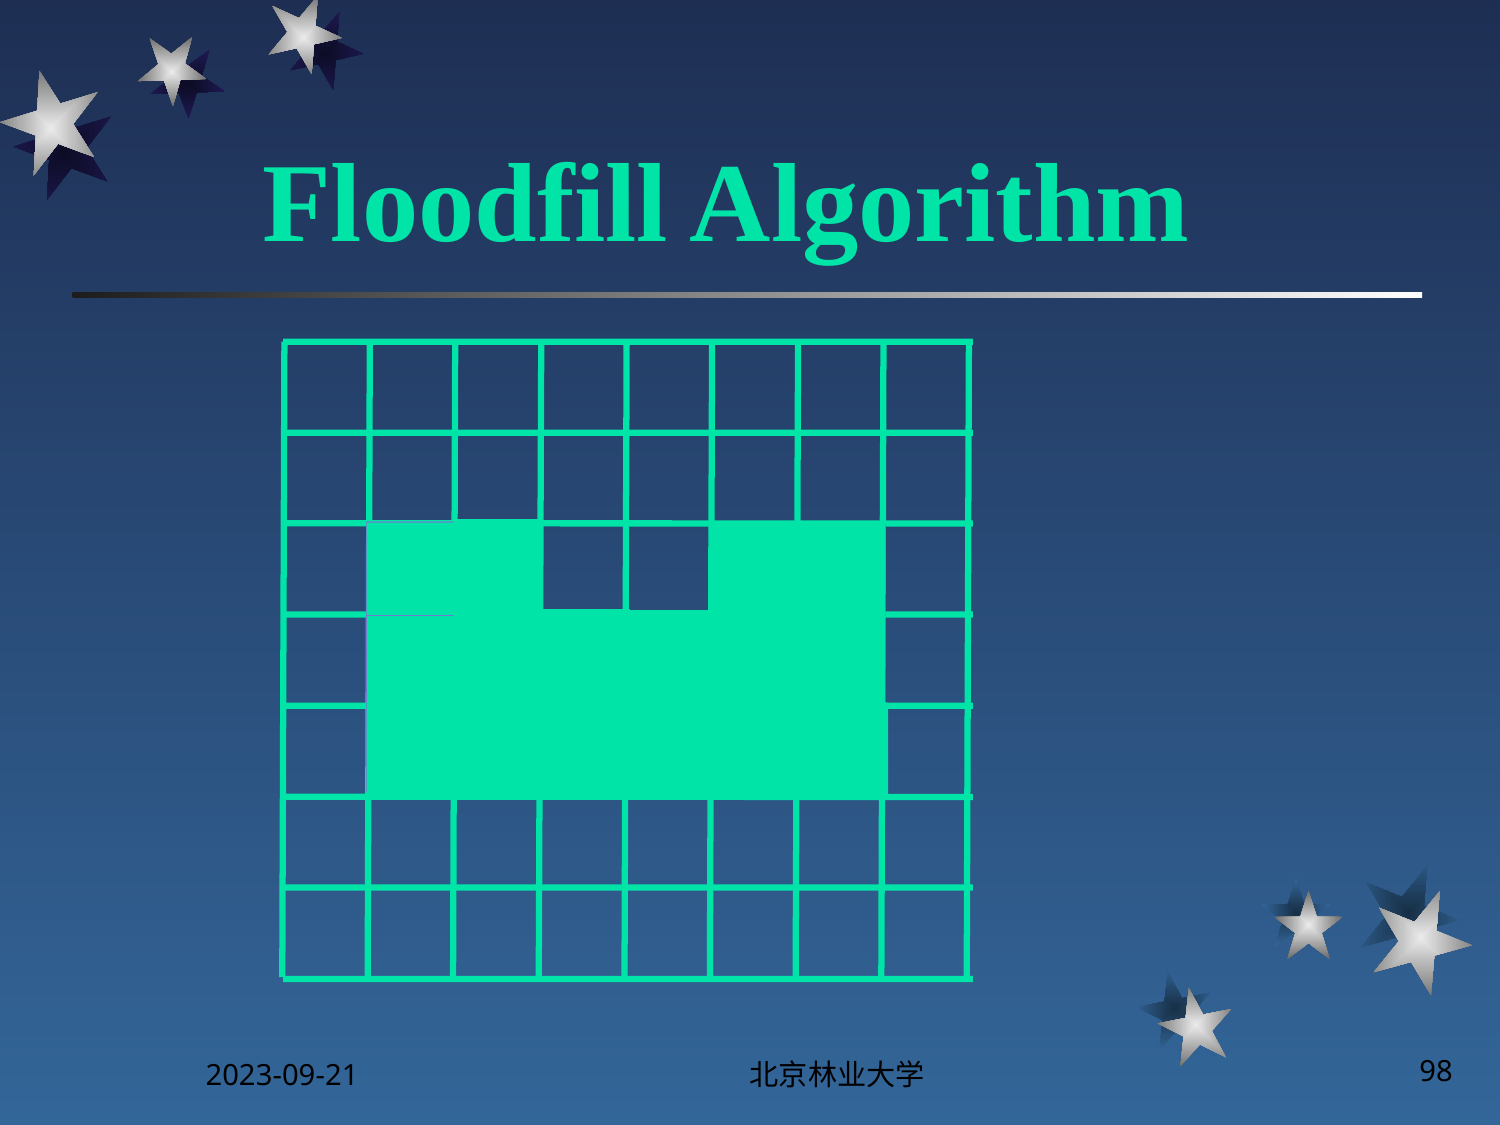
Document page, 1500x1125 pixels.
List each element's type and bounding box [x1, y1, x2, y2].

text_box [286, 801, 364, 884]
text_box [889, 710, 964, 793]
text_box [287, 710, 366, 793]
text_box [716, 346, 794, 429]
text_box [459, 346, 537, 429]
footer [600, 1024, 1075, 1100]
text_box [886, 801, 963, 884]
text_box [545, 437, 622, 519]
text_box [886, 619, 964, 702]
text_box [545, 346, 622, 429]
text_box [288, 437, 365, 519]
text_box [543, 891, 621, 975]
text_box [886, 528, 964, 611]
text_box [457, 891, 535, 975]
text_box [373, 437, 451, 519]
slide_number [190, 1024, 504, 1100]
text_box [714, 801, 792, 884]
text_box [630, 346, 708, 429]
text_box [286, 891, 364, 975]
text_box [714, 891, 792, 975]
text_box [287, 527, 366, 611]
title [247, 94, 1312, 272]
text_box [800, 801, 878, 884]
text_box [887, 346, 965, 429]
text_box [287, 619, 366, 702]
text_box [372, 801, 450, 884]
slide_number [1155, 1024, 1468, 1100]
text_box [374, 346, 451, 429]
text_box [457, 801, 536, 884]
text_box [372, 891, 449, 975]
text_box [716, 437, 794, 519]
text_box [887, 437, 964, 519]
text_box [544, 527, 622, 608]
text_box [630, 528, 707, 609]
text_box [629, 801, 707, 884]
text_box [885, 891, 963, 975]
text_box [802, 346, 879, 429]
text_box [800, 891, 878, 975]
text_box [802, 437, 879, 519]
text_box [630, 437, 708, 519]
text_box [543, 801, 621, 884]
text_box [288, 346, 366, 429]
text_box [628, 891, 706, 975]
text_box [459, 437, 537, 518]
